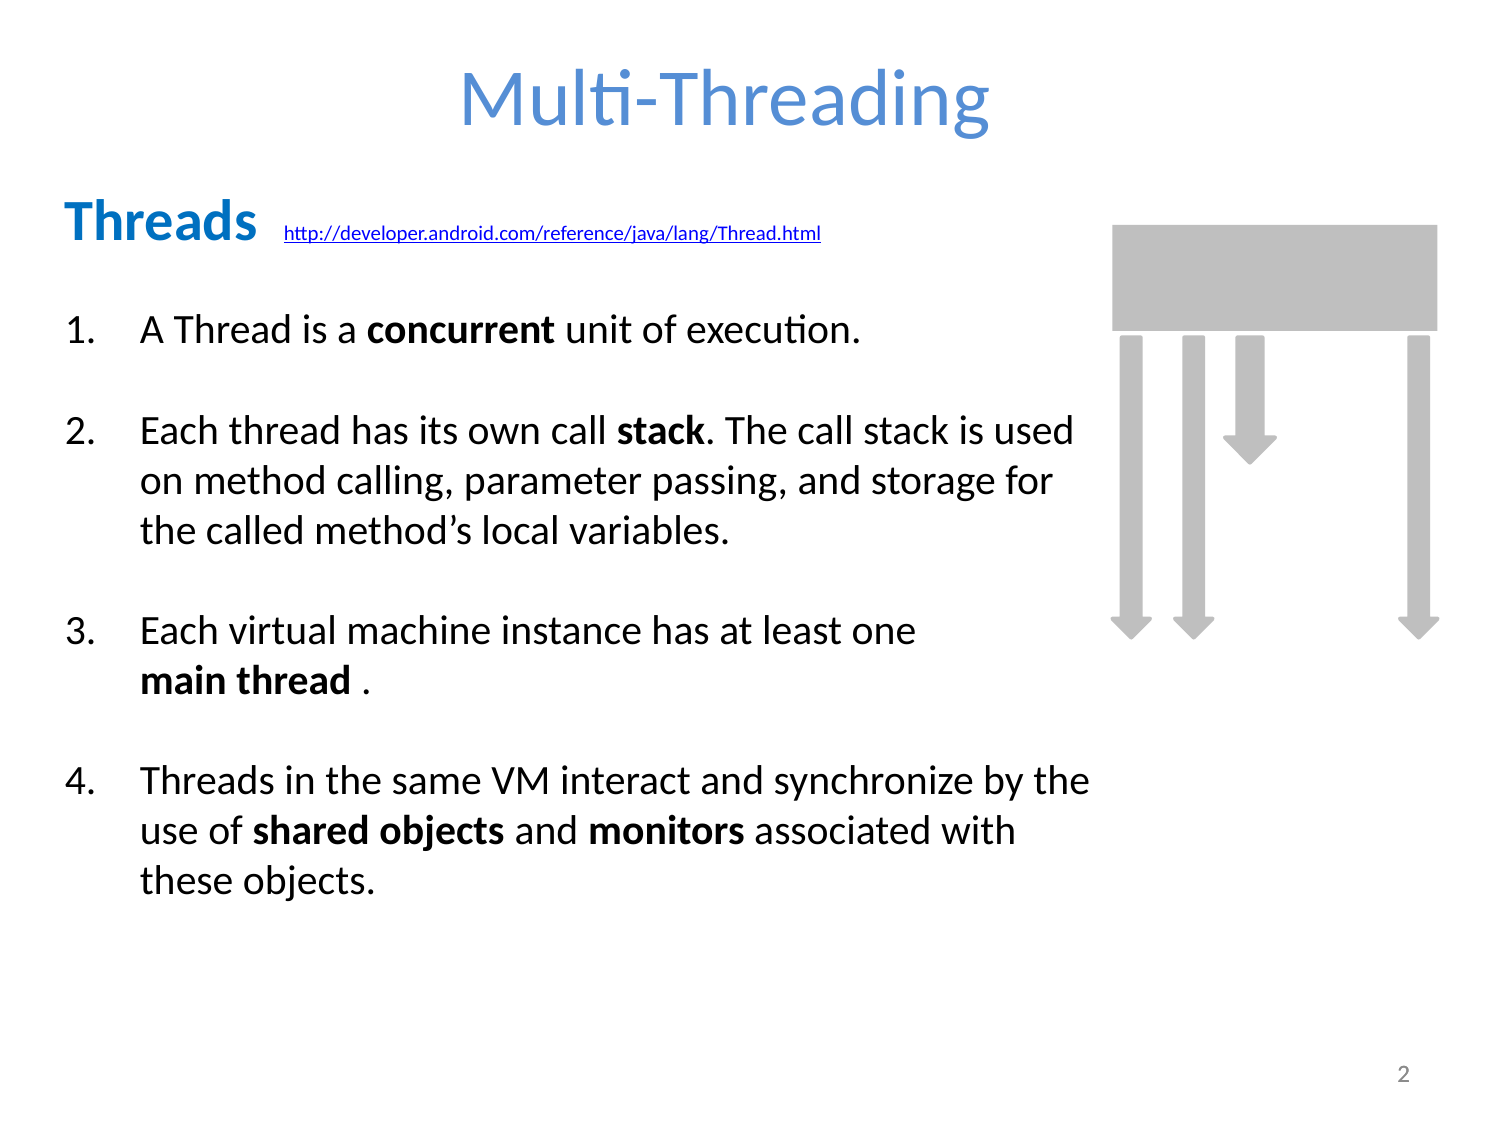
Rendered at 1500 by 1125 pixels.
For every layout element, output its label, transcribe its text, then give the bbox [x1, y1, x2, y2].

text_box [1173, 335, 1215, 640]
text_box [1398, 335, 1440, 640]
text_box Multi-Threading [49, 7, 1400, 150]
text_box Threads http://developer.android.com/reference/java/lang/Thread.html A Thread is a concurrent unit of execution. Each thread has its own call stack. The call stack is used on method calling, parameter passing, and storage for the called method’s local variables. Each virtual machine instance has at least one main thread . Threads in the same VM interact and synchronize by the use of shared objects and monitors associated with these objects. [50, 174, 1125, 950]
text_box [1110, 335, 1152, 640]
text_box 2 [1074, 1042, 1425, 1103]
text_box [1223, 335, 1277, 465]
text_box [1112, 224, 1438, 331]
